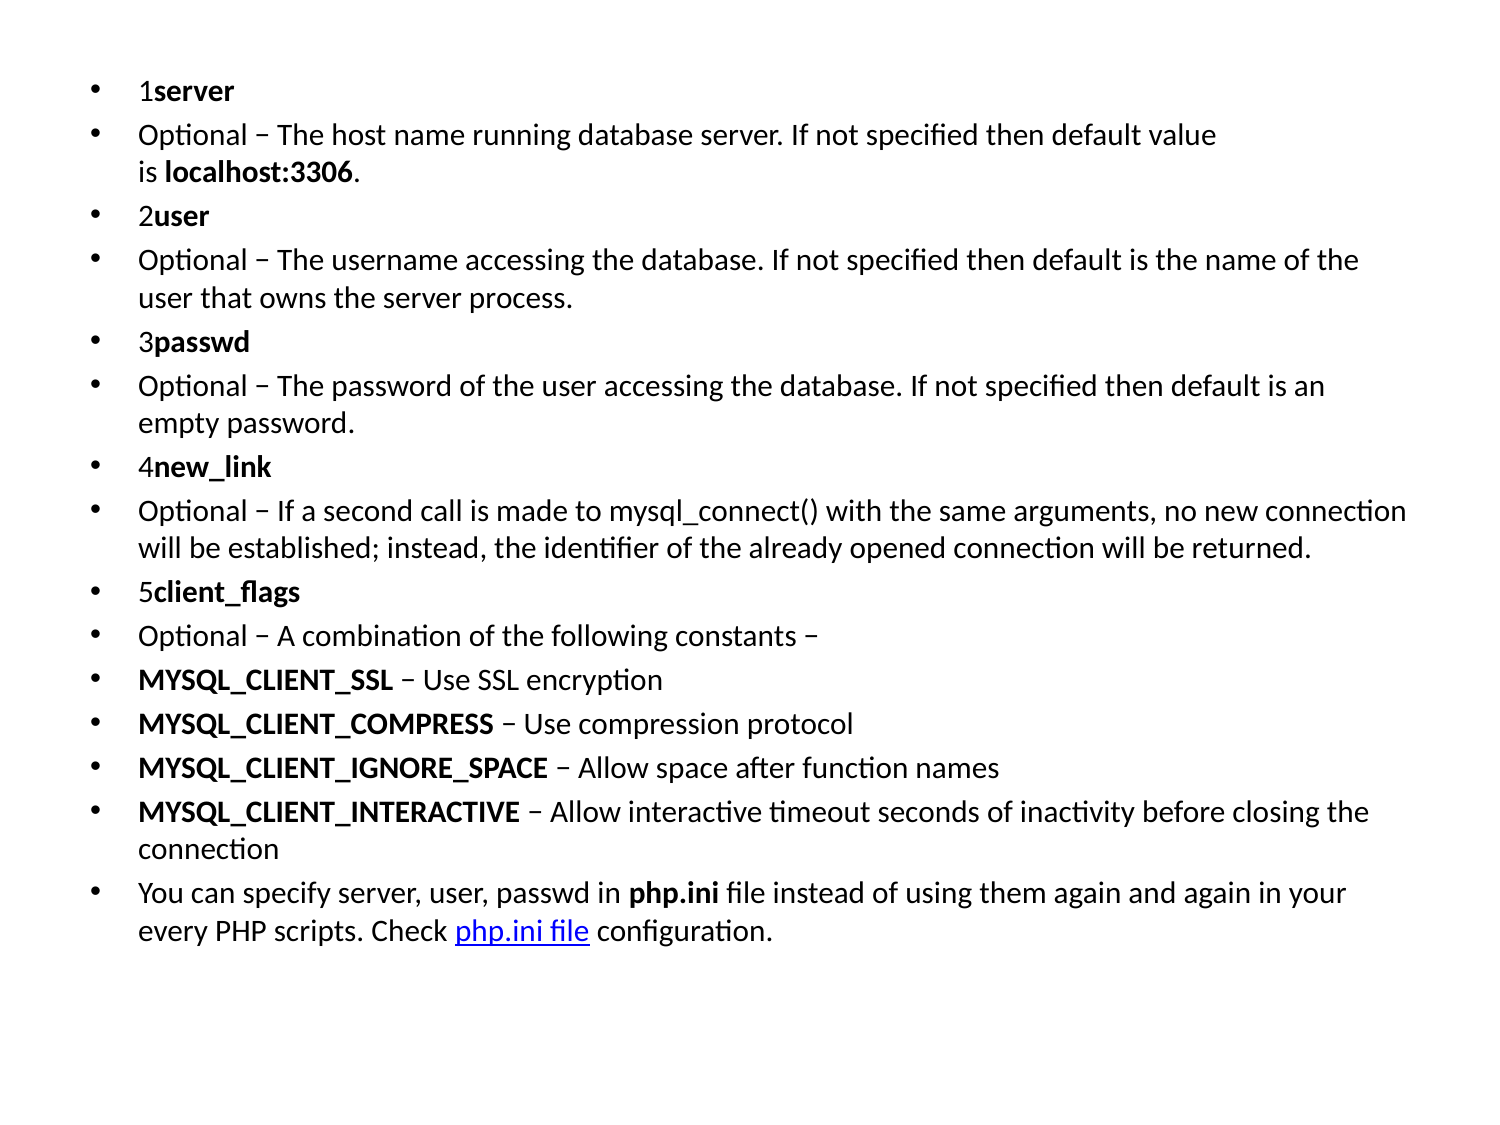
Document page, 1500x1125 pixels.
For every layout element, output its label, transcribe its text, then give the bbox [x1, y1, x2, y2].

list 1server Optional − The host name running database server. If not specified then default value is localhost:3306. 2user Optional − The username accessing the database. If not specified then default is the name of the user that owns the server process. 3passwd Optional − The password of the user accessing the database. If not specified then default is an empty password. 4new_link Optional − If a second call is made to mysql_connect() with the same arguments, no new connection will be established; instead, the identifier of the already opened connection will be returned. 5client_flags Optional − A combination of the following constants − MYSQL_CLIENT_SSL − Use SSL encryption MYSQL_CLIENT_COMPRESS − Use compression protocol MYSQL_CLIENT_IGNORE_SPACE − Allow space after function names MYSQL_CLIENT_INTERACTIVE − Allow interactive timeout seconds of inactivity before closing the connection You can specify server, user, passwd in php.ini file instead of using them again and again in your every PHP scripts. Check php.ini file configuration. [75, 62, 1425, 1005]
